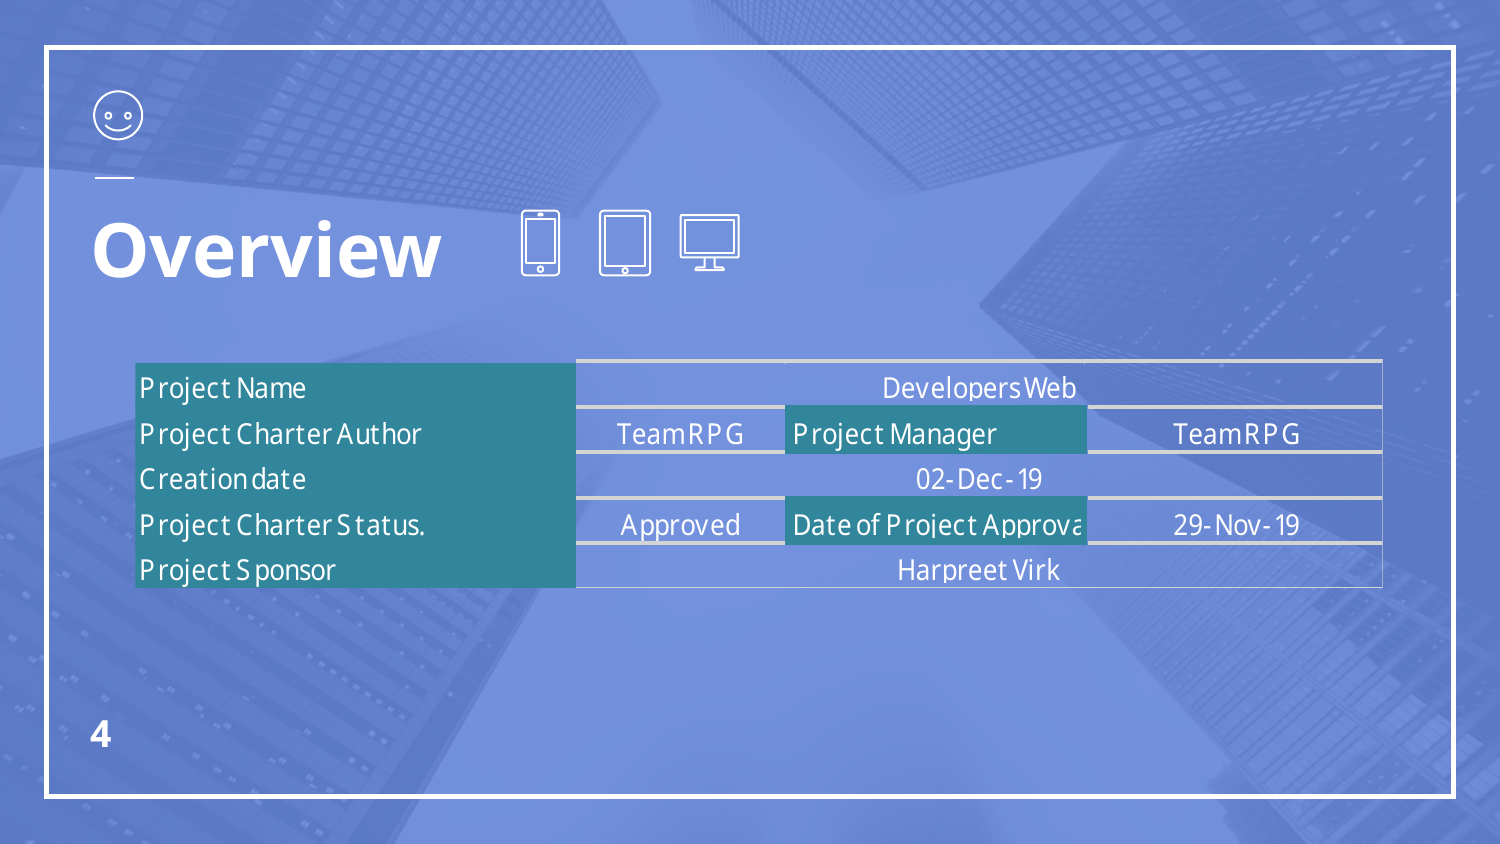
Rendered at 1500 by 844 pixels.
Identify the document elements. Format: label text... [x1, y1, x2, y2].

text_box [131, 359, 1387, 592]
title Overview [75, 187, 788, 322]
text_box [680, 214, 739, 271]
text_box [93, 91, 143, 140]
slide_number 4 [75, 687, 165, 777]
